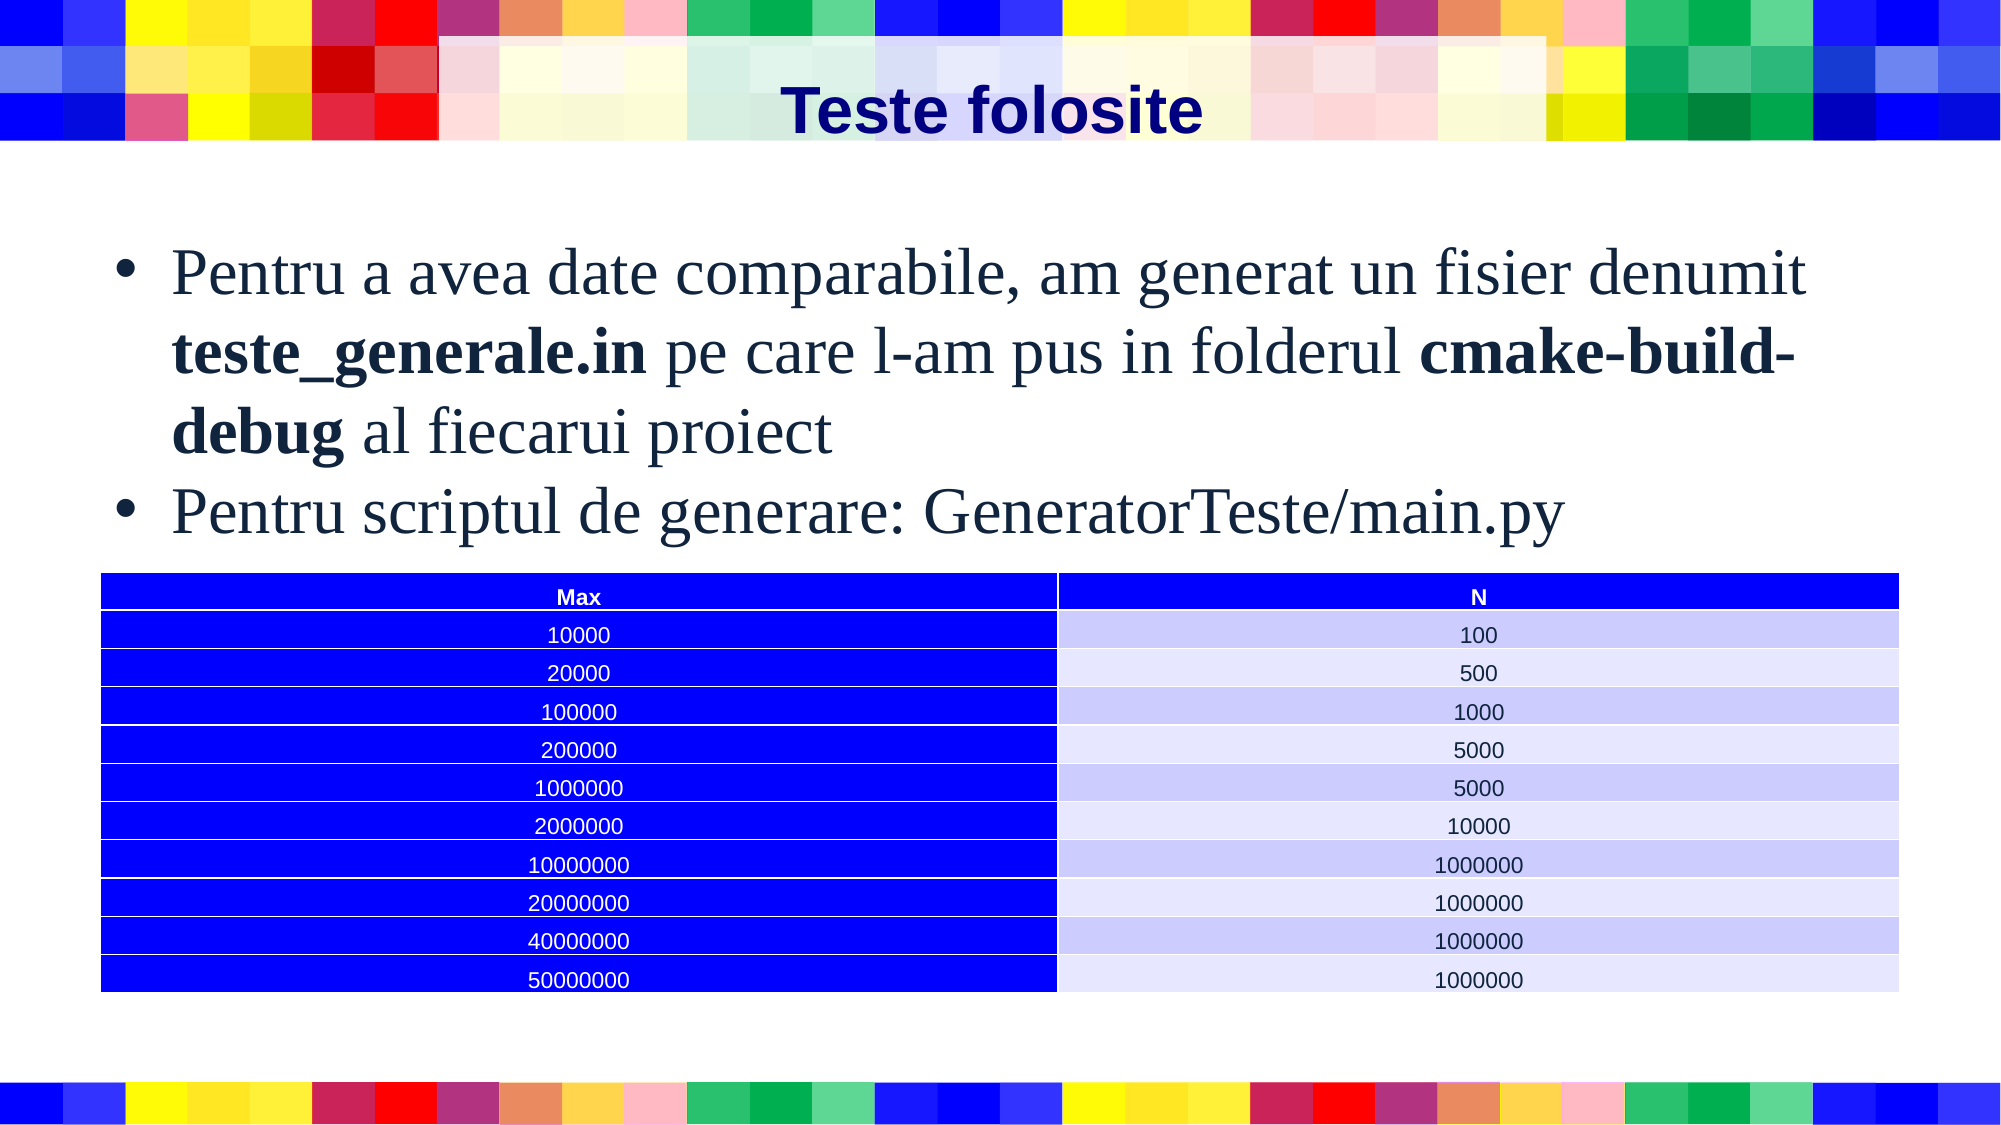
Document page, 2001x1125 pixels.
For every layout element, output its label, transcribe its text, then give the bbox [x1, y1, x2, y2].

table_cell 10000 [1059, 802, 1899, 839]
table_cell 5000 [1059, 764, 1899, 801]
table_cell 1000 [1059, 687, 1899, 724]
table_cell 1000000 [101, 764, 1057, 801]
title Teste folosite [439, 36, 1547, 177]
table_cell 5000 [1059, 726, 1899, 763]
table_cell 100 [1059, 611, 1899, 648]
table_cell 20000000 [101, 879, 1057, 916]
table_cell 1000000 [1059, 840, 1899, 877]
table_cell 500 [1059, 649, 1899, 686]
table_cell 100000 [101, 687, 1057, 724]
table_cell 1000000 [1059, 955, 1899, 992]
table_cell 200000 [101, 726, 1057, 763]
table_cell 10000000 [101, 840, 1057, 877]
table_cell 1000000 [1059, 879, 1899, 916]
table_cell 40000000 [101, 917, 1057, 954]
table_header N [1059, 573, 1899, 609]
table_cell 1000000 [1059, 917, 1899, 954]
table_cell 2000000 [101, 802, 1057, 839]
list Pentru a avea date comparabile, am generat un fisier denumit teste_generale.in pe care l-am pus in folderul cmake-build-debug al fiecarui proiect Pentru scriptul de generare: GeneratorTeste/main.py [99, 219, 1900, 571]
table_cell 10000 [101, 611, 1057, 648]
table_cell 50000000 [101, 955, 1057, 992]
table_header Max [101, 573, 1057, 609]
table_cell 20000 [101, 649, 1057, 686]
